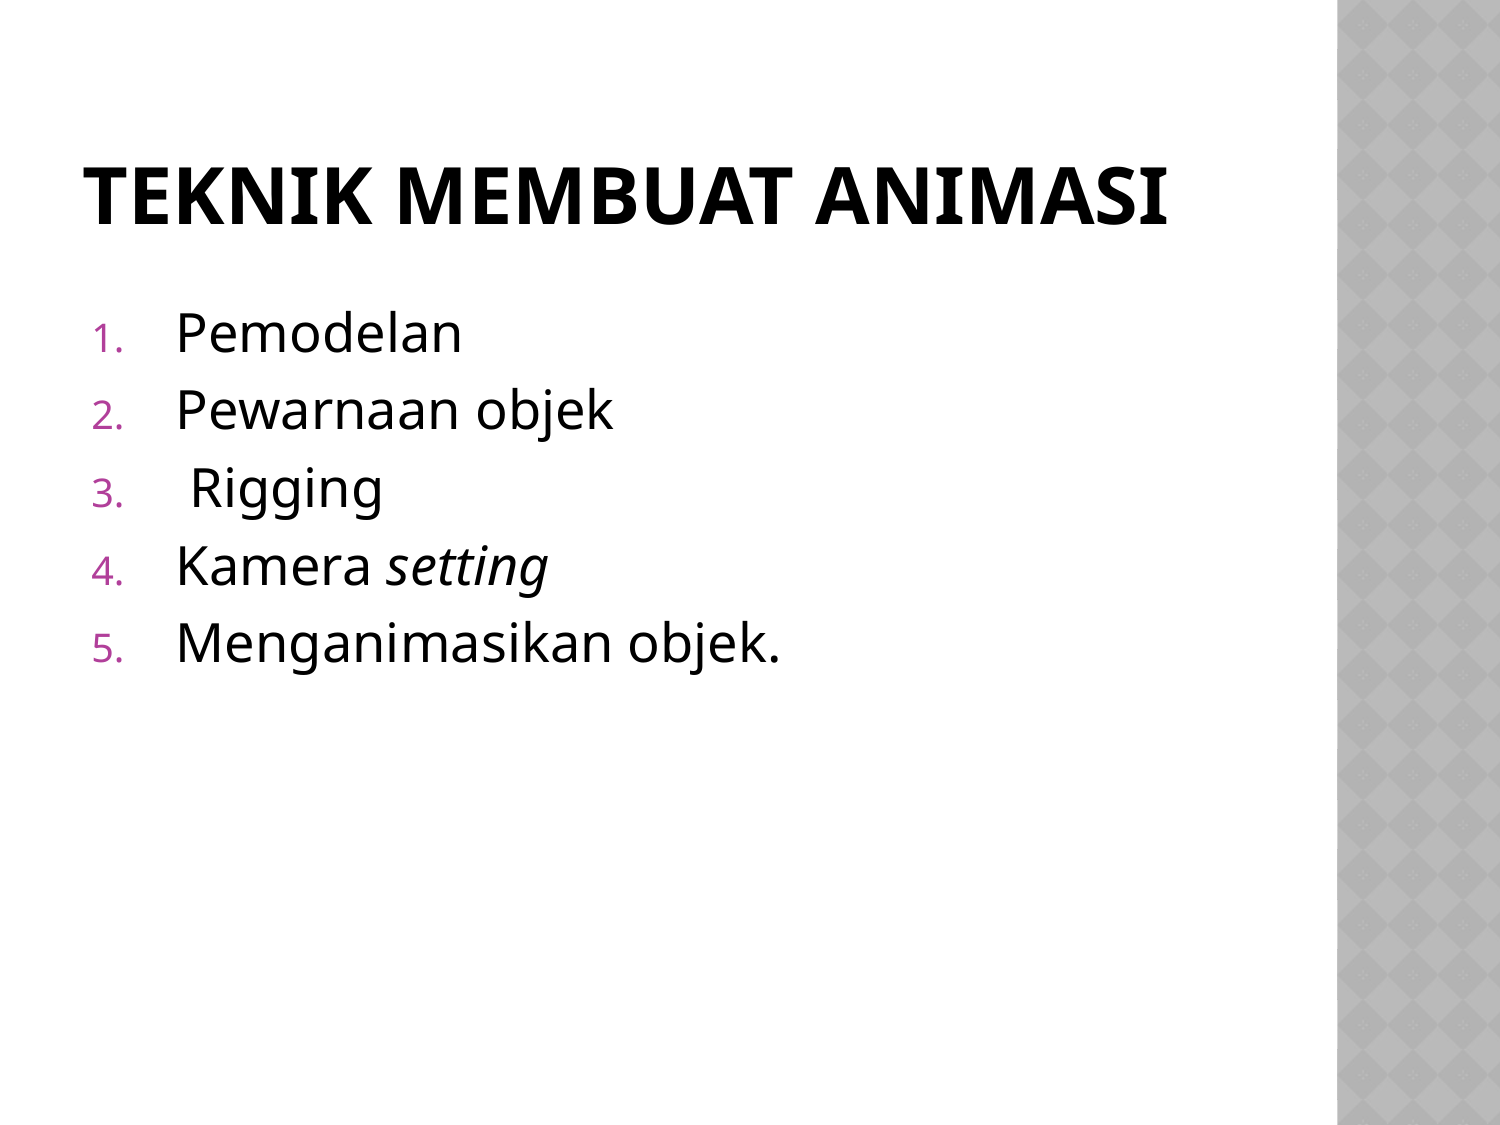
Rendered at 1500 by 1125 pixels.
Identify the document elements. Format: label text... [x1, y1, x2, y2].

title TEKNIK MEMBUAT ANIMASI [75, 52, 1263, 240]
list Pemodelan Pewarnaan objek Rigging Kamera setting Menganimasikan objek. [76, 290, 1427, 1047]
